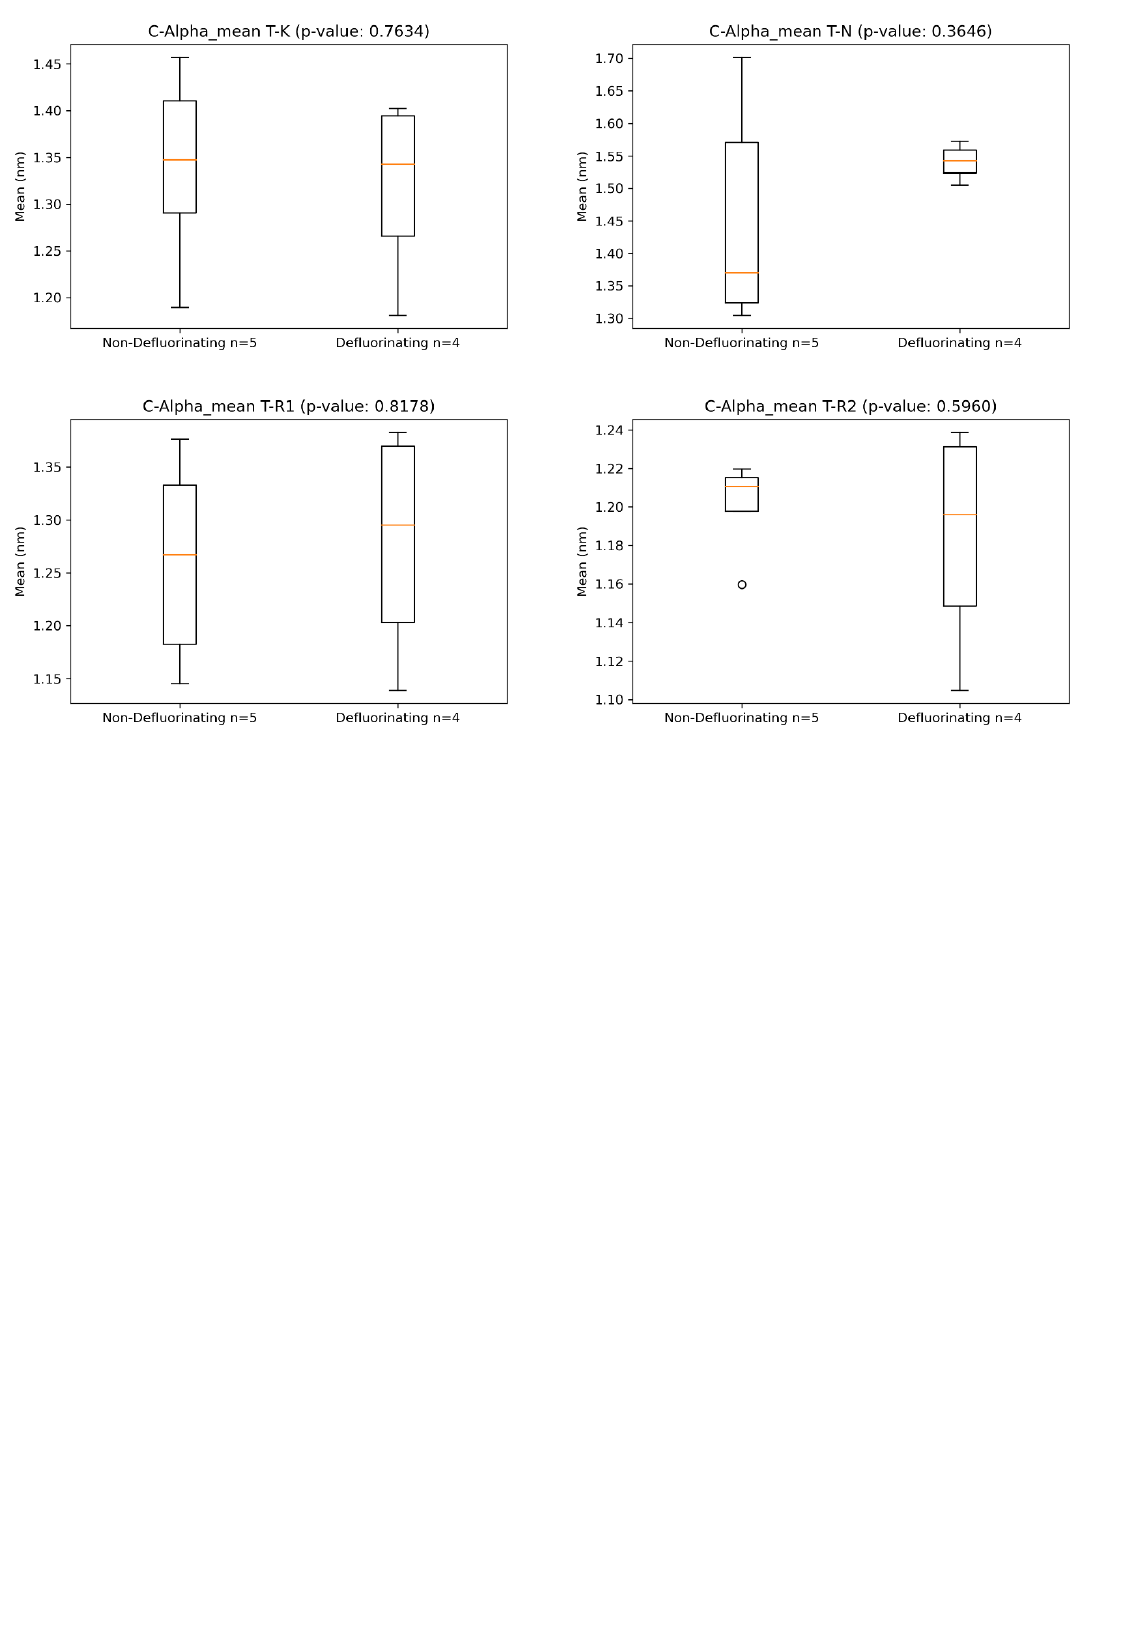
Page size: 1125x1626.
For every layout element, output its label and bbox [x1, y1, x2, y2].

picture [0, 0, 1125, 750]
